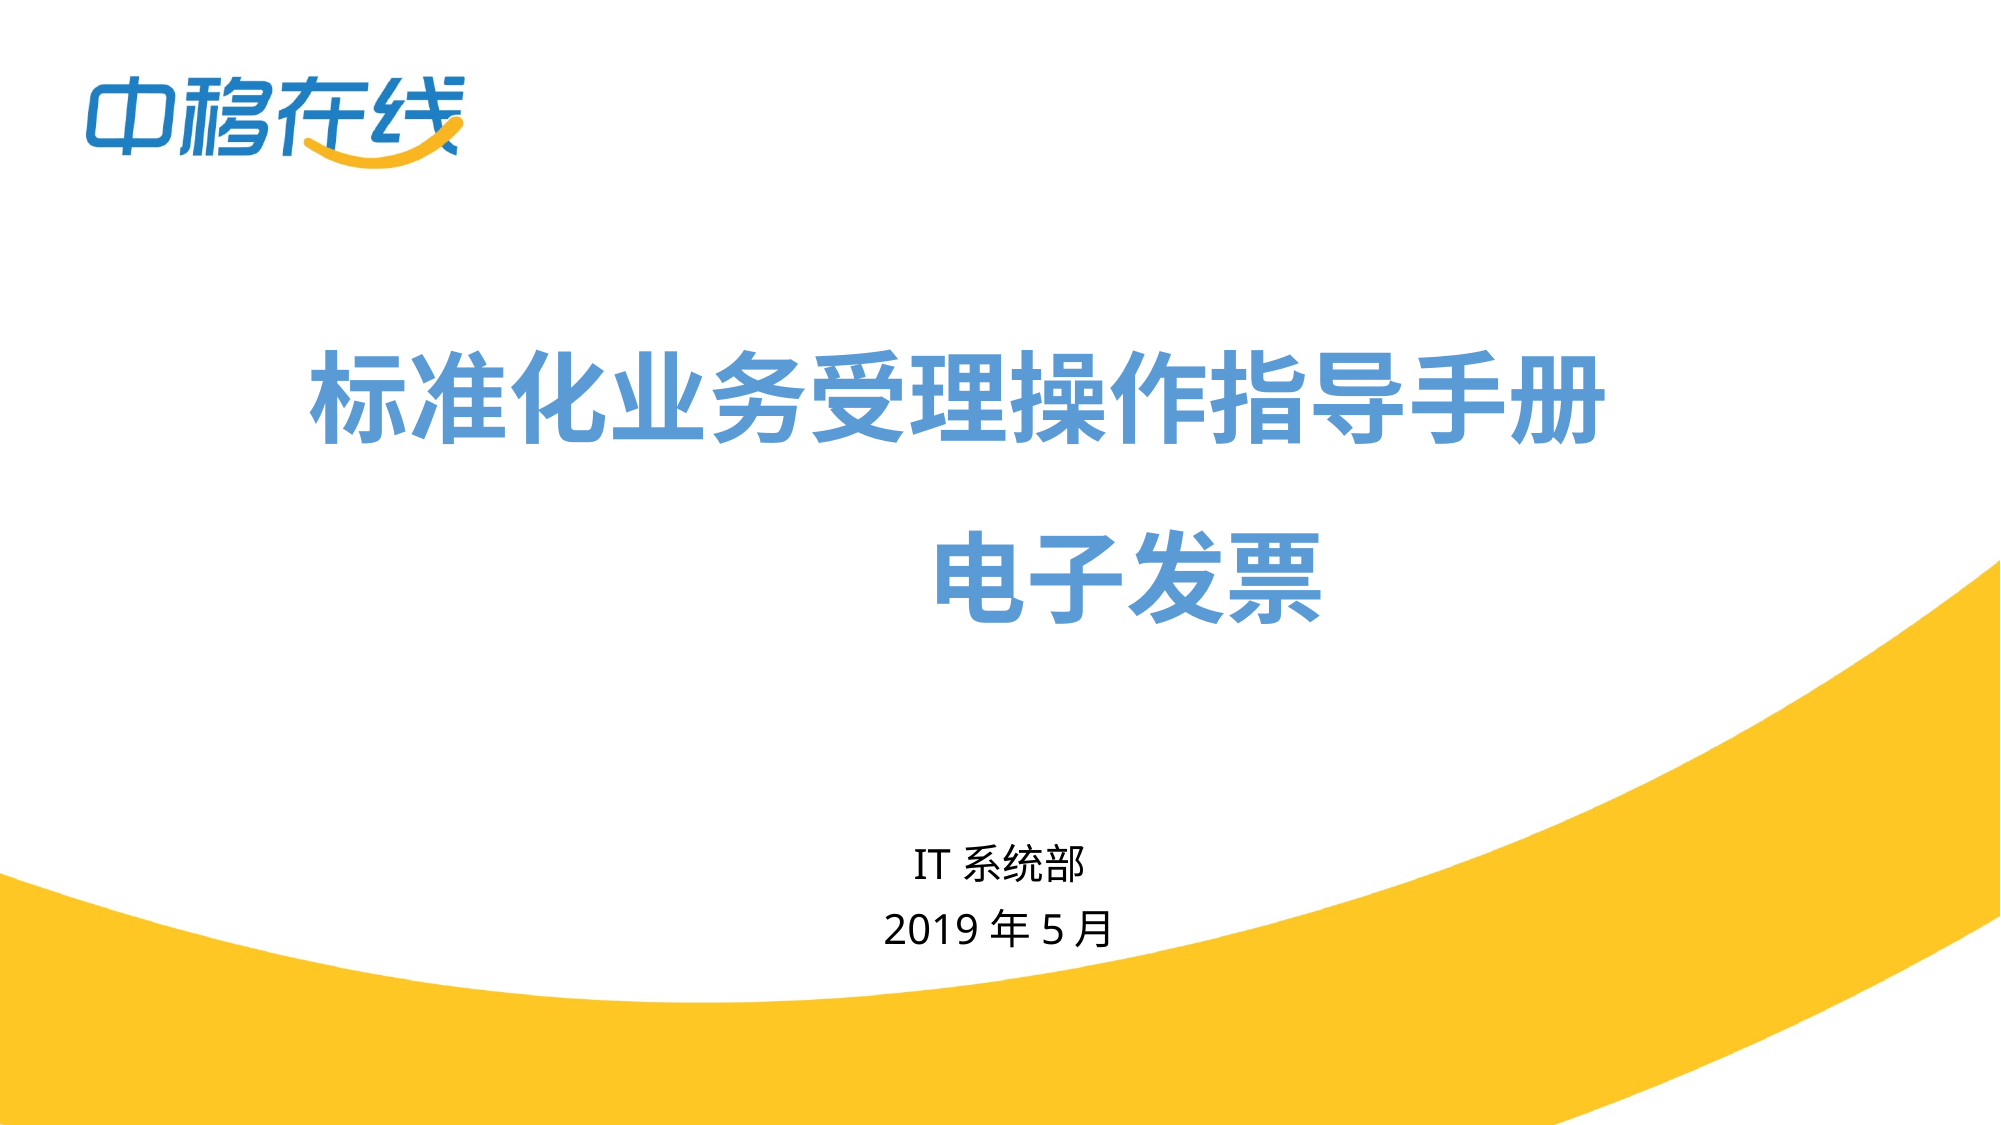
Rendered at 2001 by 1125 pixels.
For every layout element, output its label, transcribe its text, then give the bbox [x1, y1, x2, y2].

picture [0, 961, 2000, 1125]
picture [0, 643, 2000, 815]
text_box IT系统部 2019年5月 [0, 815, 2000, 961]
text_box 标准化业务受理操作指导手册 电子发票 [0, 328, 2000, 643]
picture [0, 0, 2000, 328]
